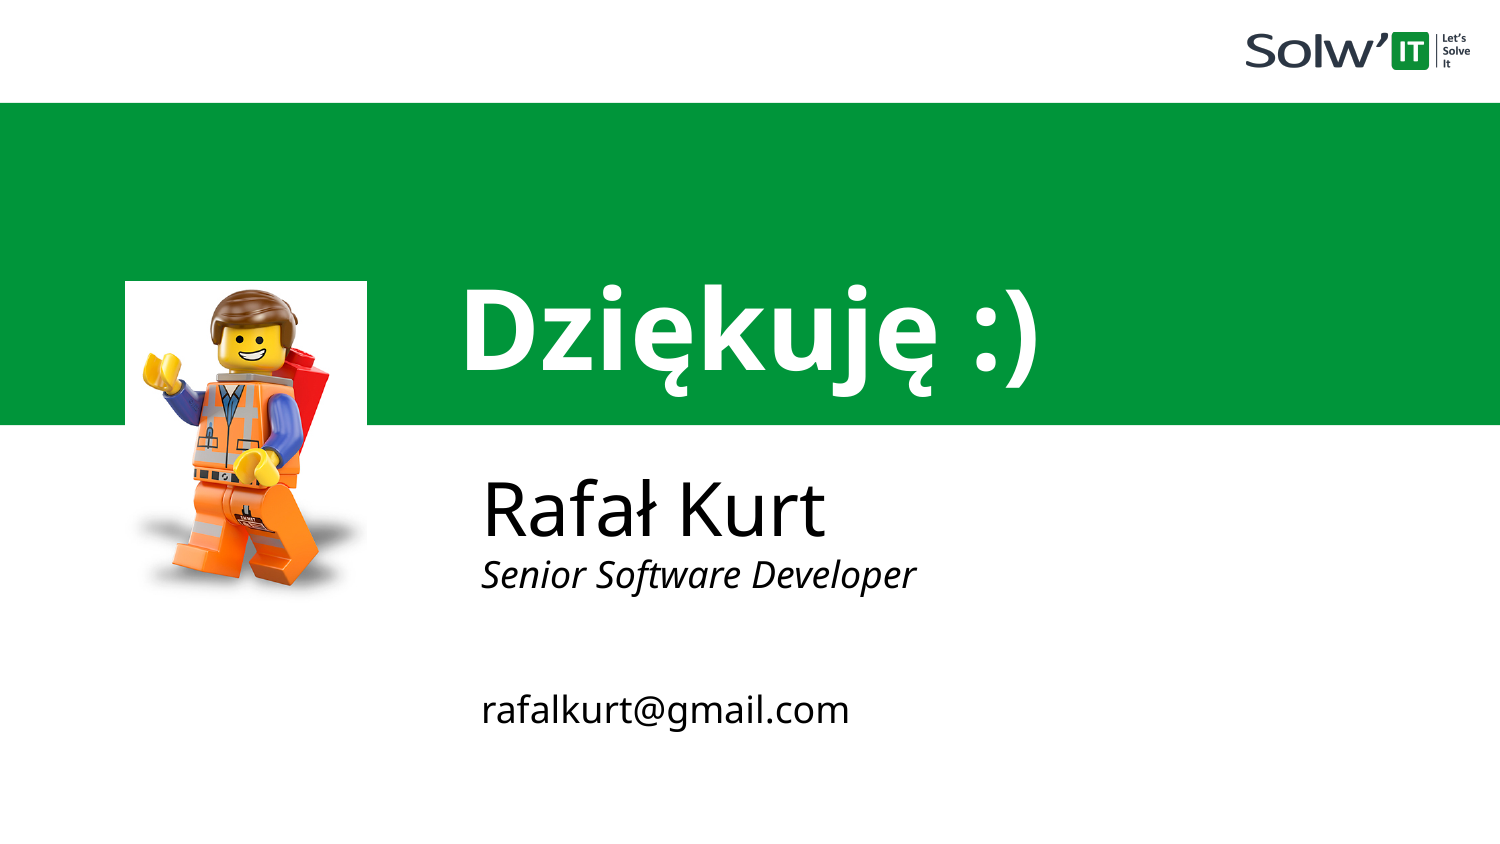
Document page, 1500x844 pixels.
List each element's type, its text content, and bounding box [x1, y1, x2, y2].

text_box Dziękuję :) [442, 243, 1425, 555]
picture [1246, 32, 1470, 70]
picture [125, 281, 367, 603]
text_box Rafał Kurt Senior Software Developer rafalkurt@gmail.com [466, 446, 1453, 815]
